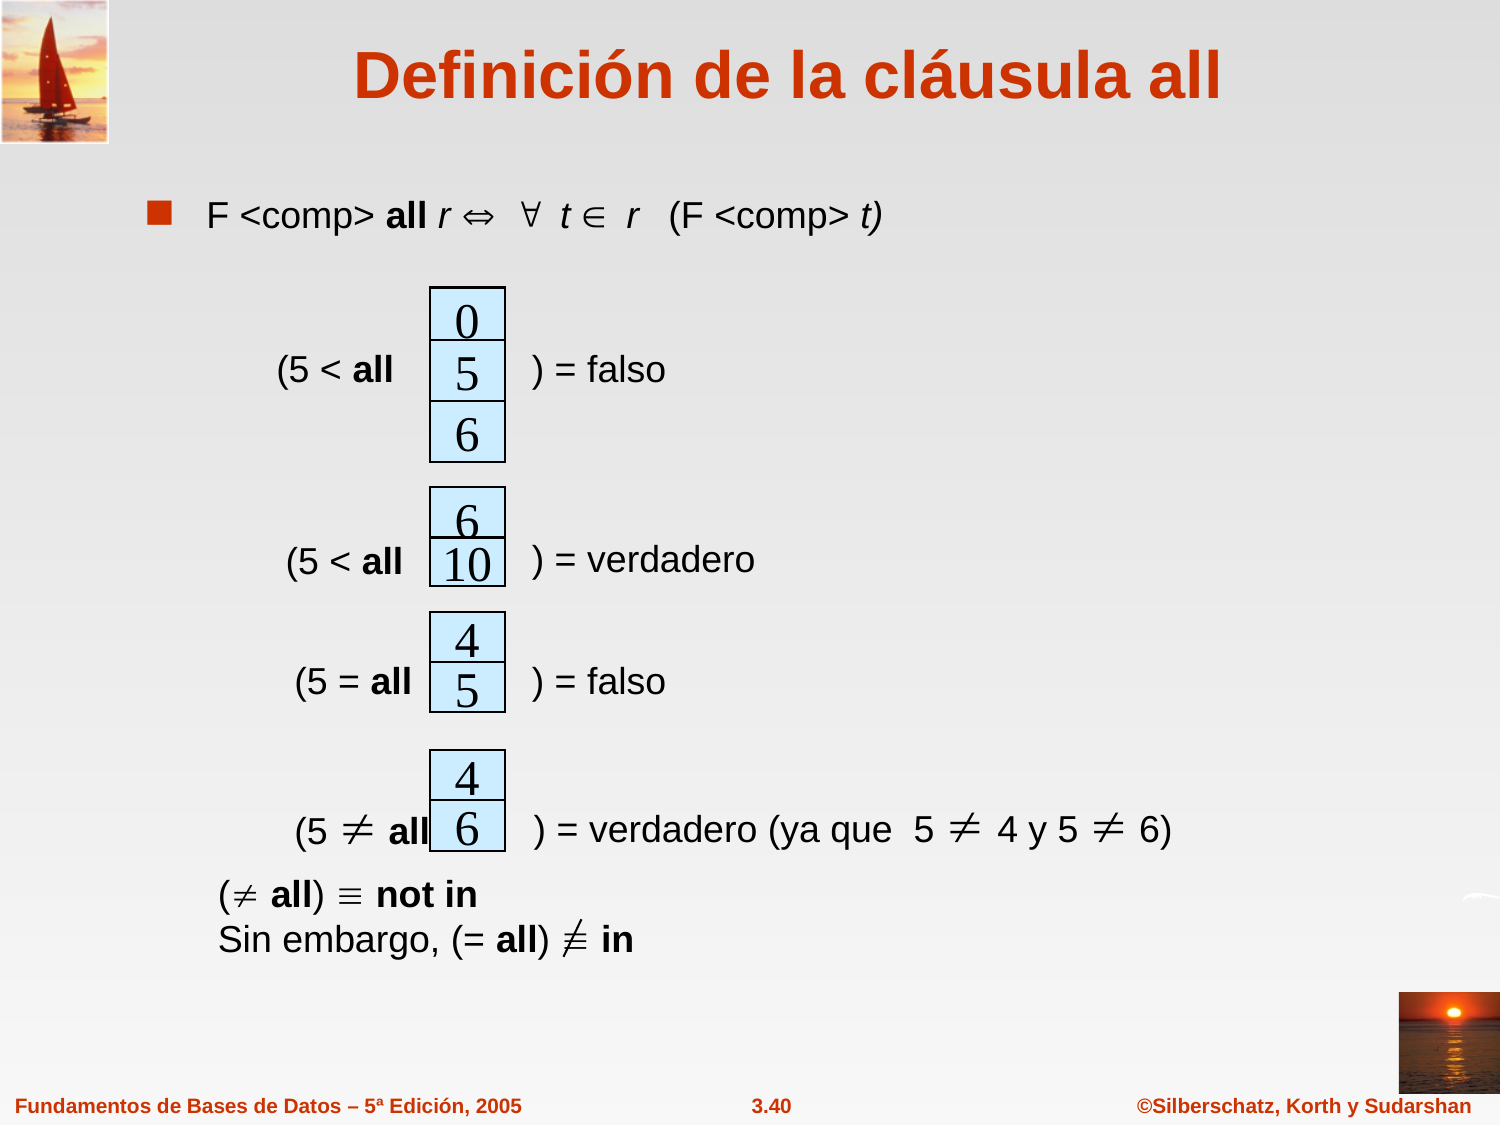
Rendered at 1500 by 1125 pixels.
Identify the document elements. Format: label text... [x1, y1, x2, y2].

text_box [429, 287, 505, 463]
text_box ( all)  not in Sin embargo, (= all)  in [203, 862, 1319, 980]
text_box (5  all [279, 787, 555, 862]
text_box (5 < all [261, 337, 424, 398]
list F <comp> all r t r (F <comp> t) [134, 183, 1225, 248]
text_box (5 < all [270, 529, 471, 590]
text_box ) = falso [517, 337, 718, 398]
title Definición de la cláusula all [125, 18, 1452, 120]
text_box 4 [429, 611, 505, 662]
text_box ) = falso [517, 649, 718, 710]
text_box 10 [471, 537, 505, 587]
picture [1398, 992, 1500, 1094]
picture [0, 0, 109, 144]
text_box (5 = all [279, 649, 480, 710]
text_box 4 [429, 750, 505, 787]
text_box 5 [429, 662, 505, 713]
text_box ) = verdadero [517, 527, 866, 588]
text_box ) = verdadero (ya que 5  4 y 5  6) [518, 785, 1269, 860]
text_box 6 [429, 487, 505, 537]
